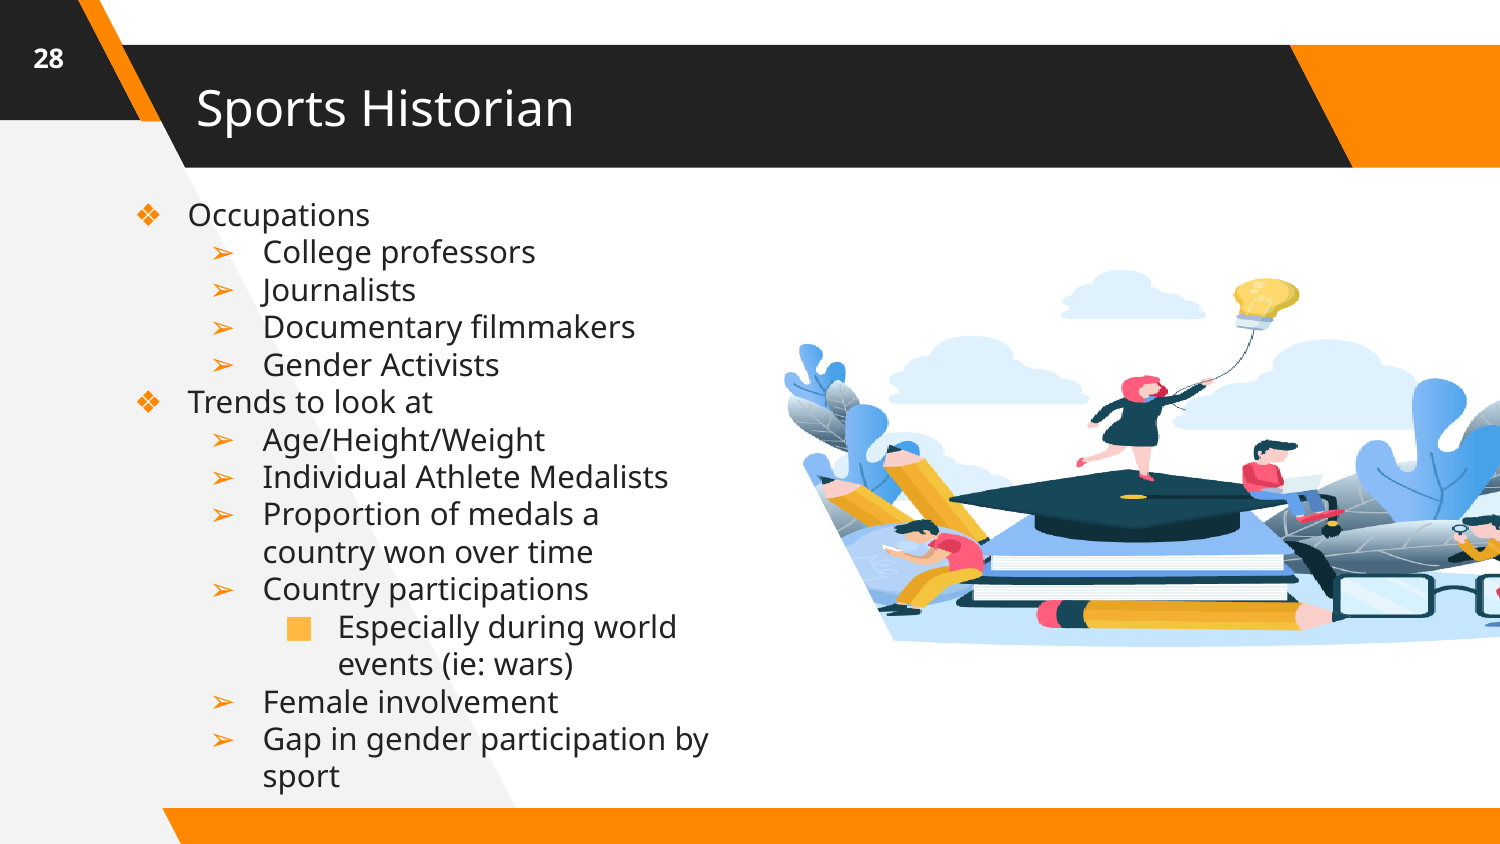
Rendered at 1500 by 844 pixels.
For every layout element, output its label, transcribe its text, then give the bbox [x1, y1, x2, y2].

title Sports Historian [181, 45, 1285, 169]
slide_number 28 [0, 0, 98, 121]
picture [650, 167, 1500, 748]
list Occupations College professors Journalists Documentary filmmakers Gender Activists Trends to look at Age/Height/Weight Individual Athlete Medalists Proportion of medals a country won over time Country participations Especially during world events (ie: wars) Female involvement Gap in gender participation by sport [97, 180, 645, 746]
